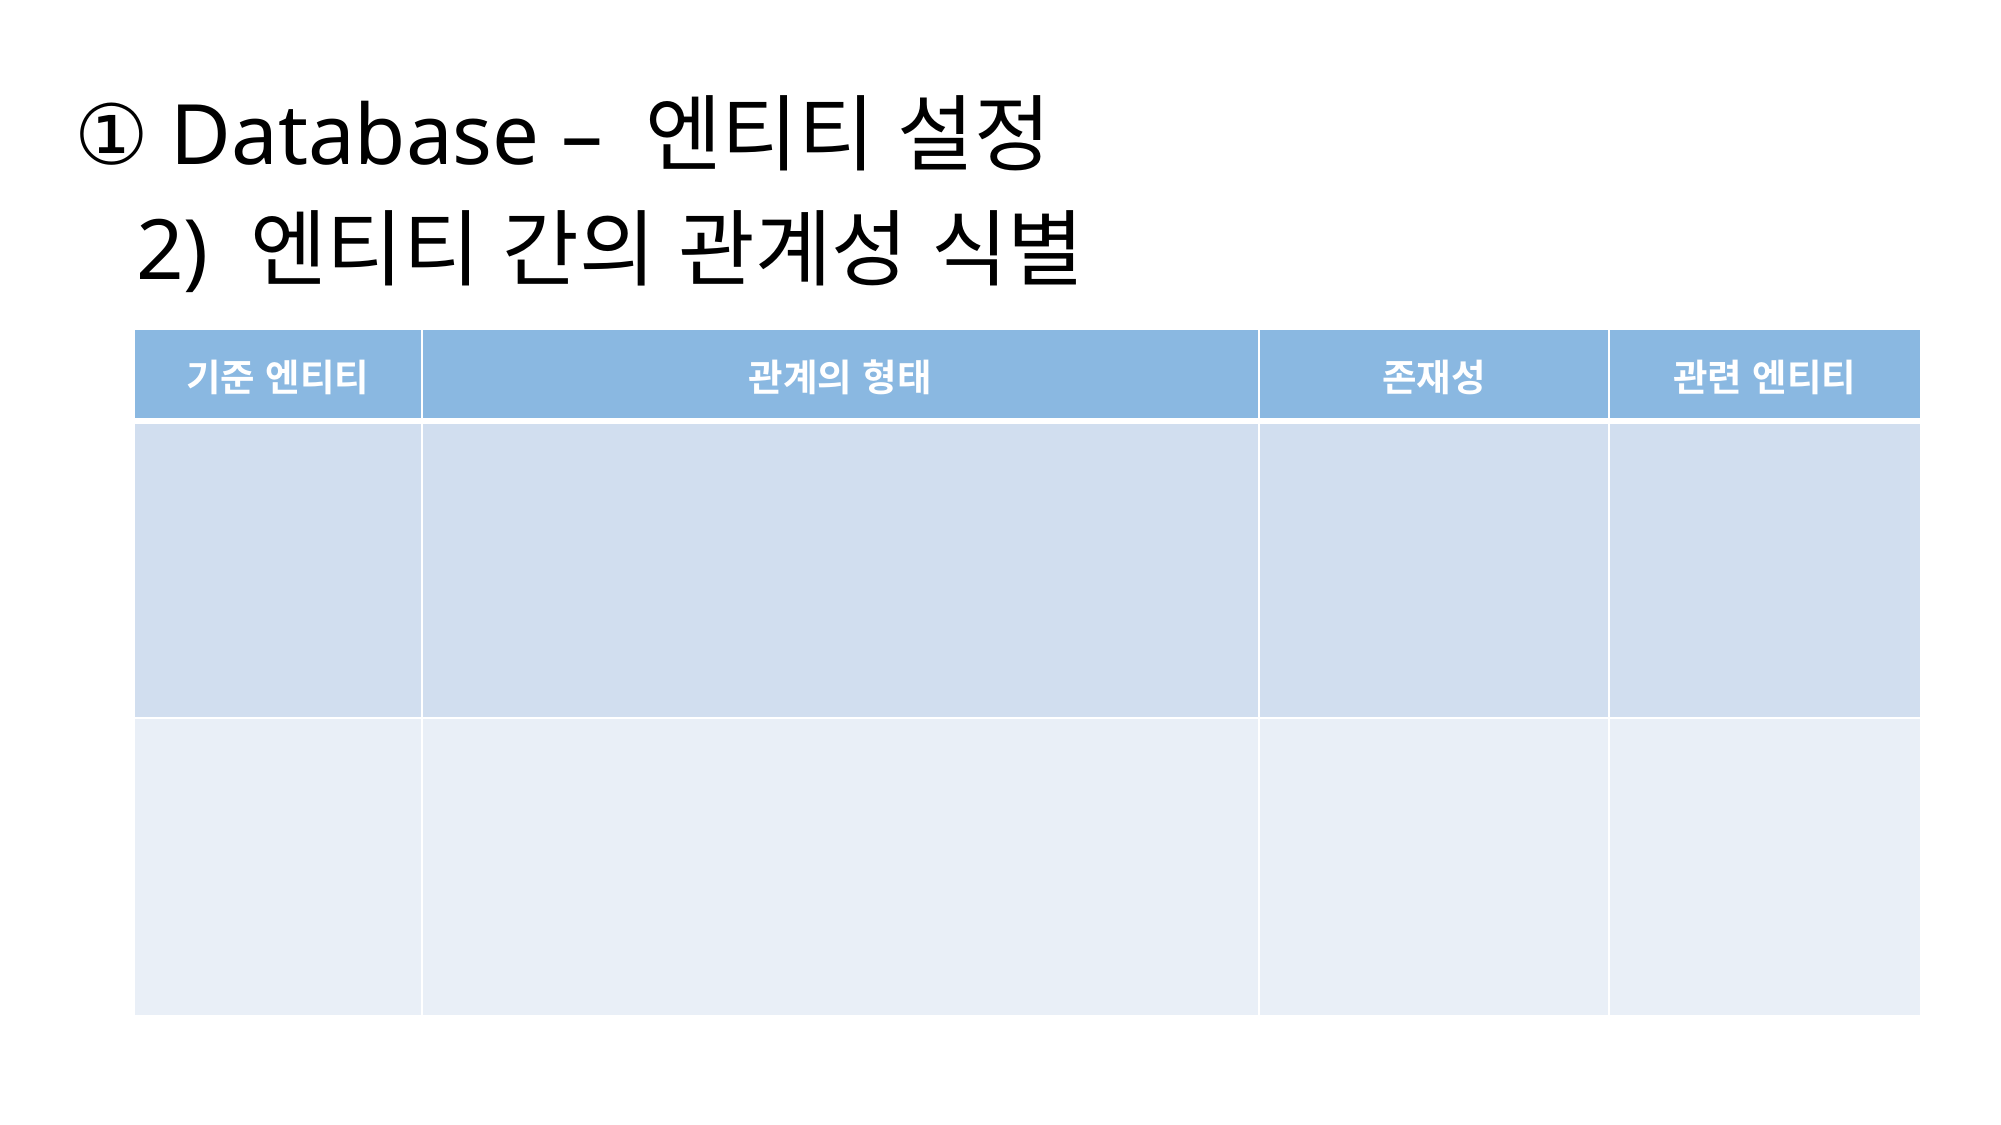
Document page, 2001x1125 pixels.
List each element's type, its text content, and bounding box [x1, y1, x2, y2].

table_header 관계의 형태 [423, 330, 1258, 418]
table_header 기준 엔티티 [135, 330, 421, 418]
text_box 2) 엔티티 간의 관계성 식별 [121, 198, 1554, 305]
table_cell [135, 719, 421, 1015]
table_cell [423, 424, 1258, 717]
table_cell [135, 424, 421, 717]
table_cell [1260, 719, 1608, 1015]
table_cell [1610, 719, 1920, 1015]
table_cell [1260, 424, 1608, 717]
table_cell [1610, 424, 1920, 717]
table_header 존재성 [1260, 330, 1608, 418]
text_box ① Database – 엔티티 설정 [59, 84, 1493, 191]
table_header 관련 엔티티 [1610, 330, 1920, 418]
table_cell [423, 719, 1258, 1015]
